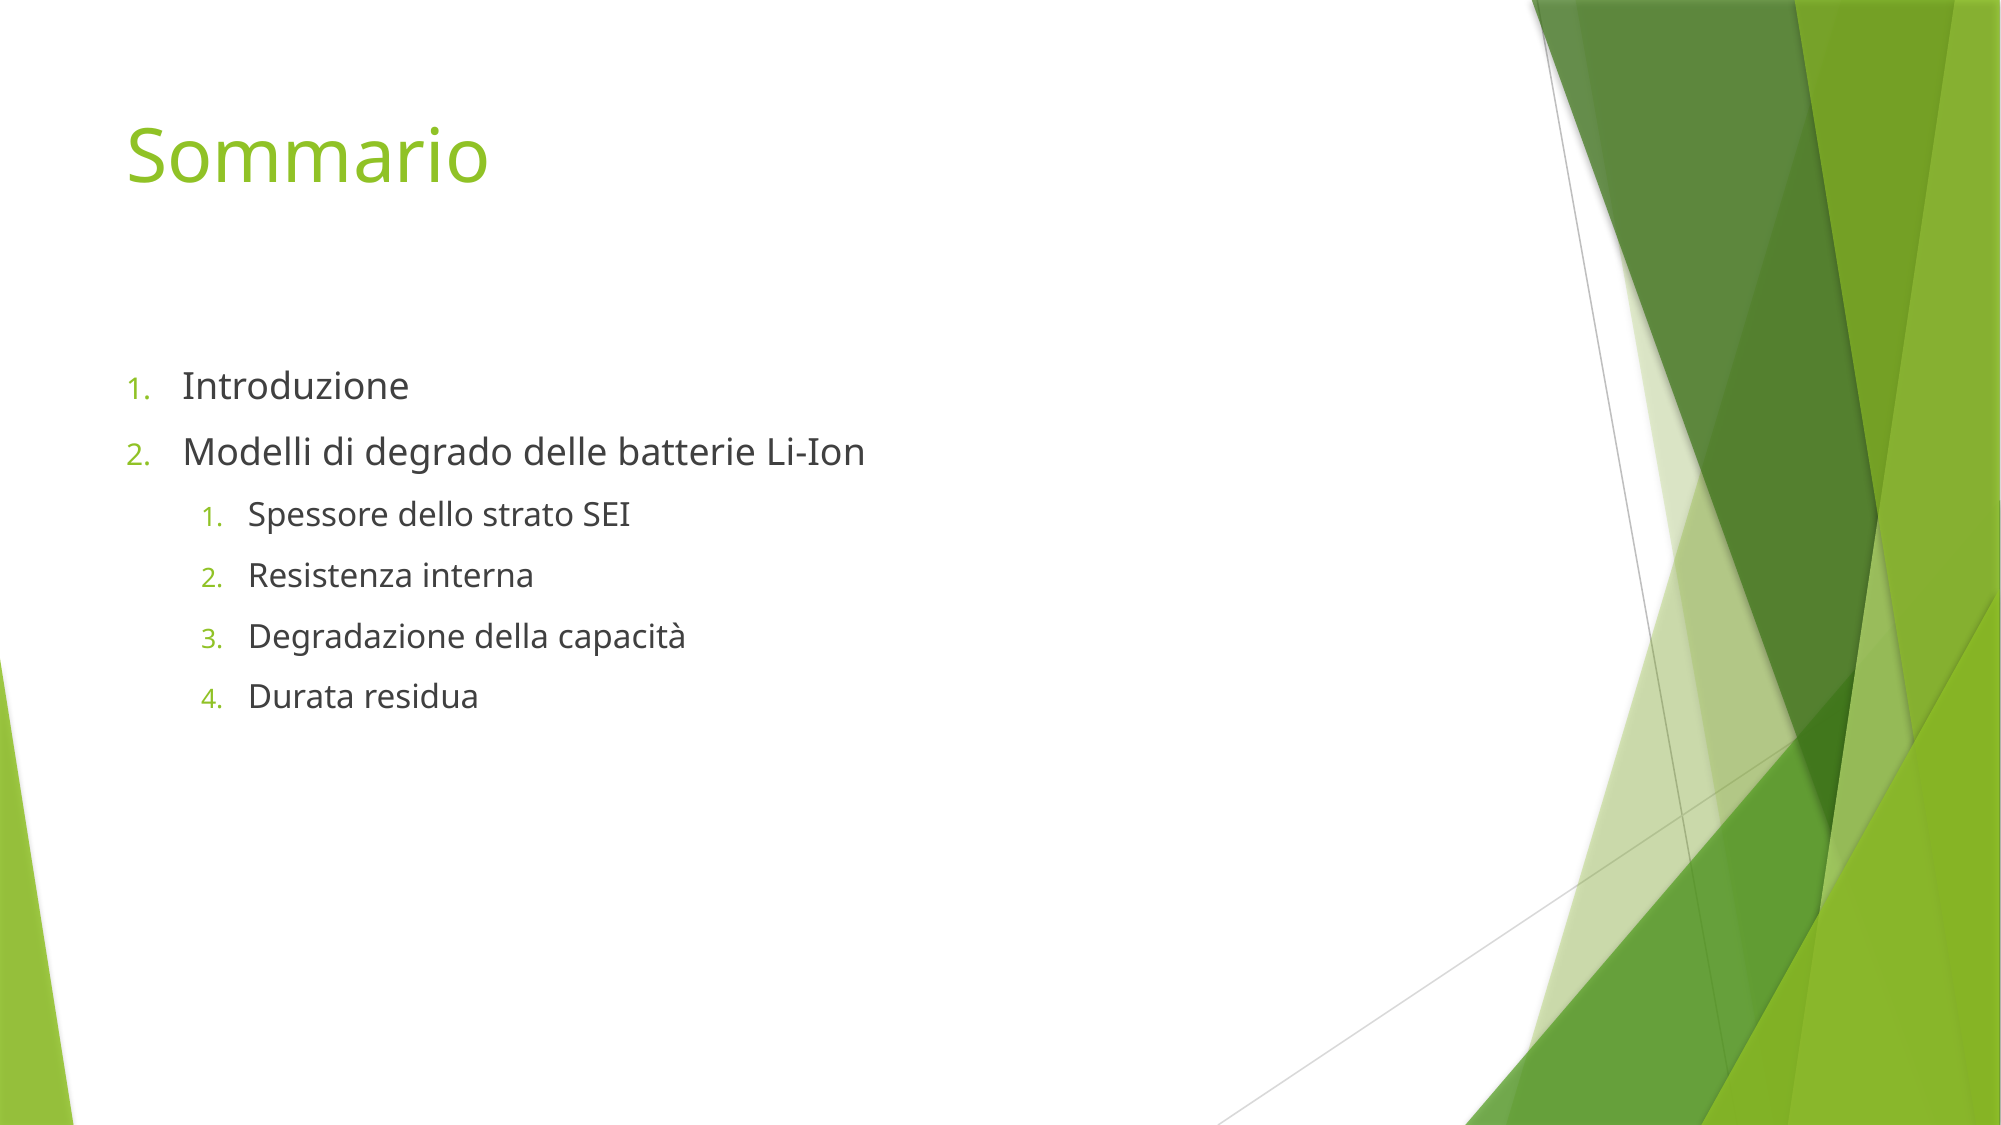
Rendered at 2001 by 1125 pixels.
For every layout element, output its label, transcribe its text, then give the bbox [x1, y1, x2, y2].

title Sommario [111, 99, 1522, 317]
list Introduzione Modelli di degrado delle batterie Li-Ion Spessore dello strato SEI Resistenza interna Degradazione della capacità Durata residua [111, 354, 1522, 992]
